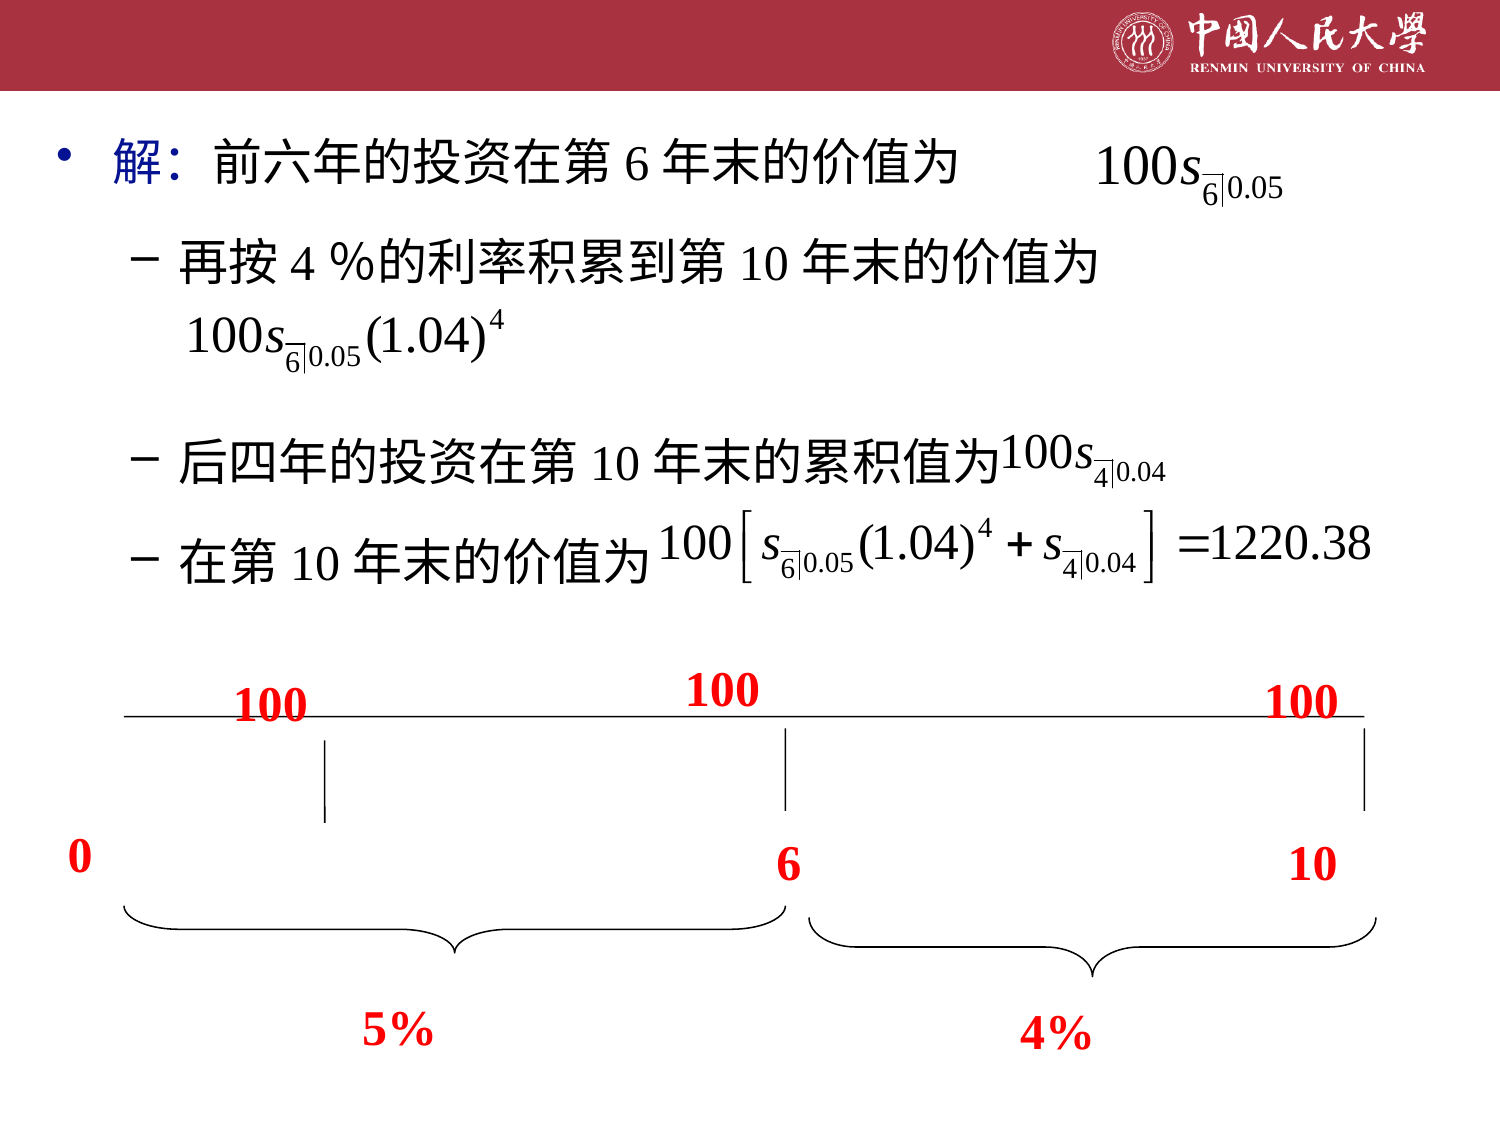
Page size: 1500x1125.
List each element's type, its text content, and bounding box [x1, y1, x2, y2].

text_box 100 [670, 624, 888, 724]
text_box [123, 905, 786, 953]
text_box 6 [761, 799, 817, 898]
text_box 10 [1272, 799, 1466, 898]
picture [0, 1, 1500, 91]
text_box 100 [218, 640, 436, 739]
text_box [1092, 126, 1294, 218]
text_box 5% [347, 964, 565, 1064]
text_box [182, 295, 514, 384]
text_box 100 [1249, 636, 1467, 736]
text_box [808, 917, 1376, 967]
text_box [996, 418, 1175, 499]
text_box 4% [1005, 967, 1223, 1067]
text_box 0 [52, 790, 220, 890]
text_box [613, 500, 1379, 594]
list 解：前六年的投资在第6年末的价值为 再按4％的利率积累到第10年末的价值为 后四年的投资在第10年末的累积值为 在第10年末的价值为 [41, 93, 1235, 590]
